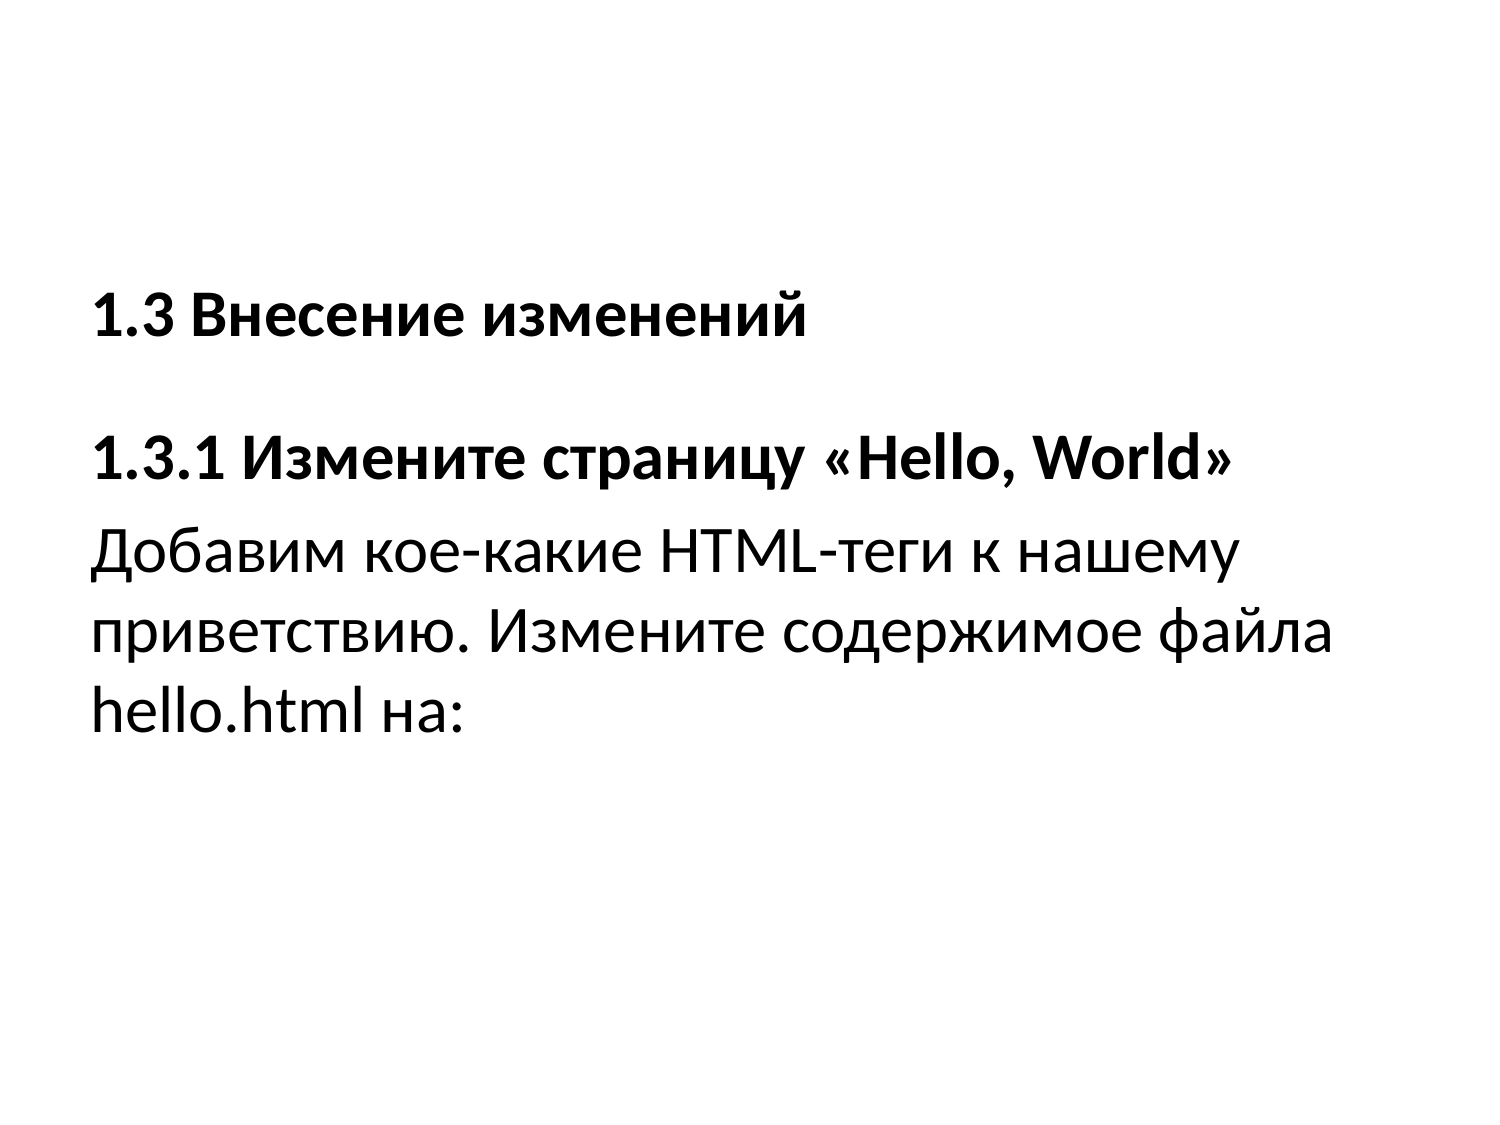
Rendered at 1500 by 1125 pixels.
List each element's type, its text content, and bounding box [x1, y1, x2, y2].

list 1.3 Внесение изменений 1.3.1 Измените страницу «Hello, World» Добавим кое-какие HTML-теги к нашему приветствию. Измените содержимое файла hello.html на: [75, 262, 1425, 1005]
